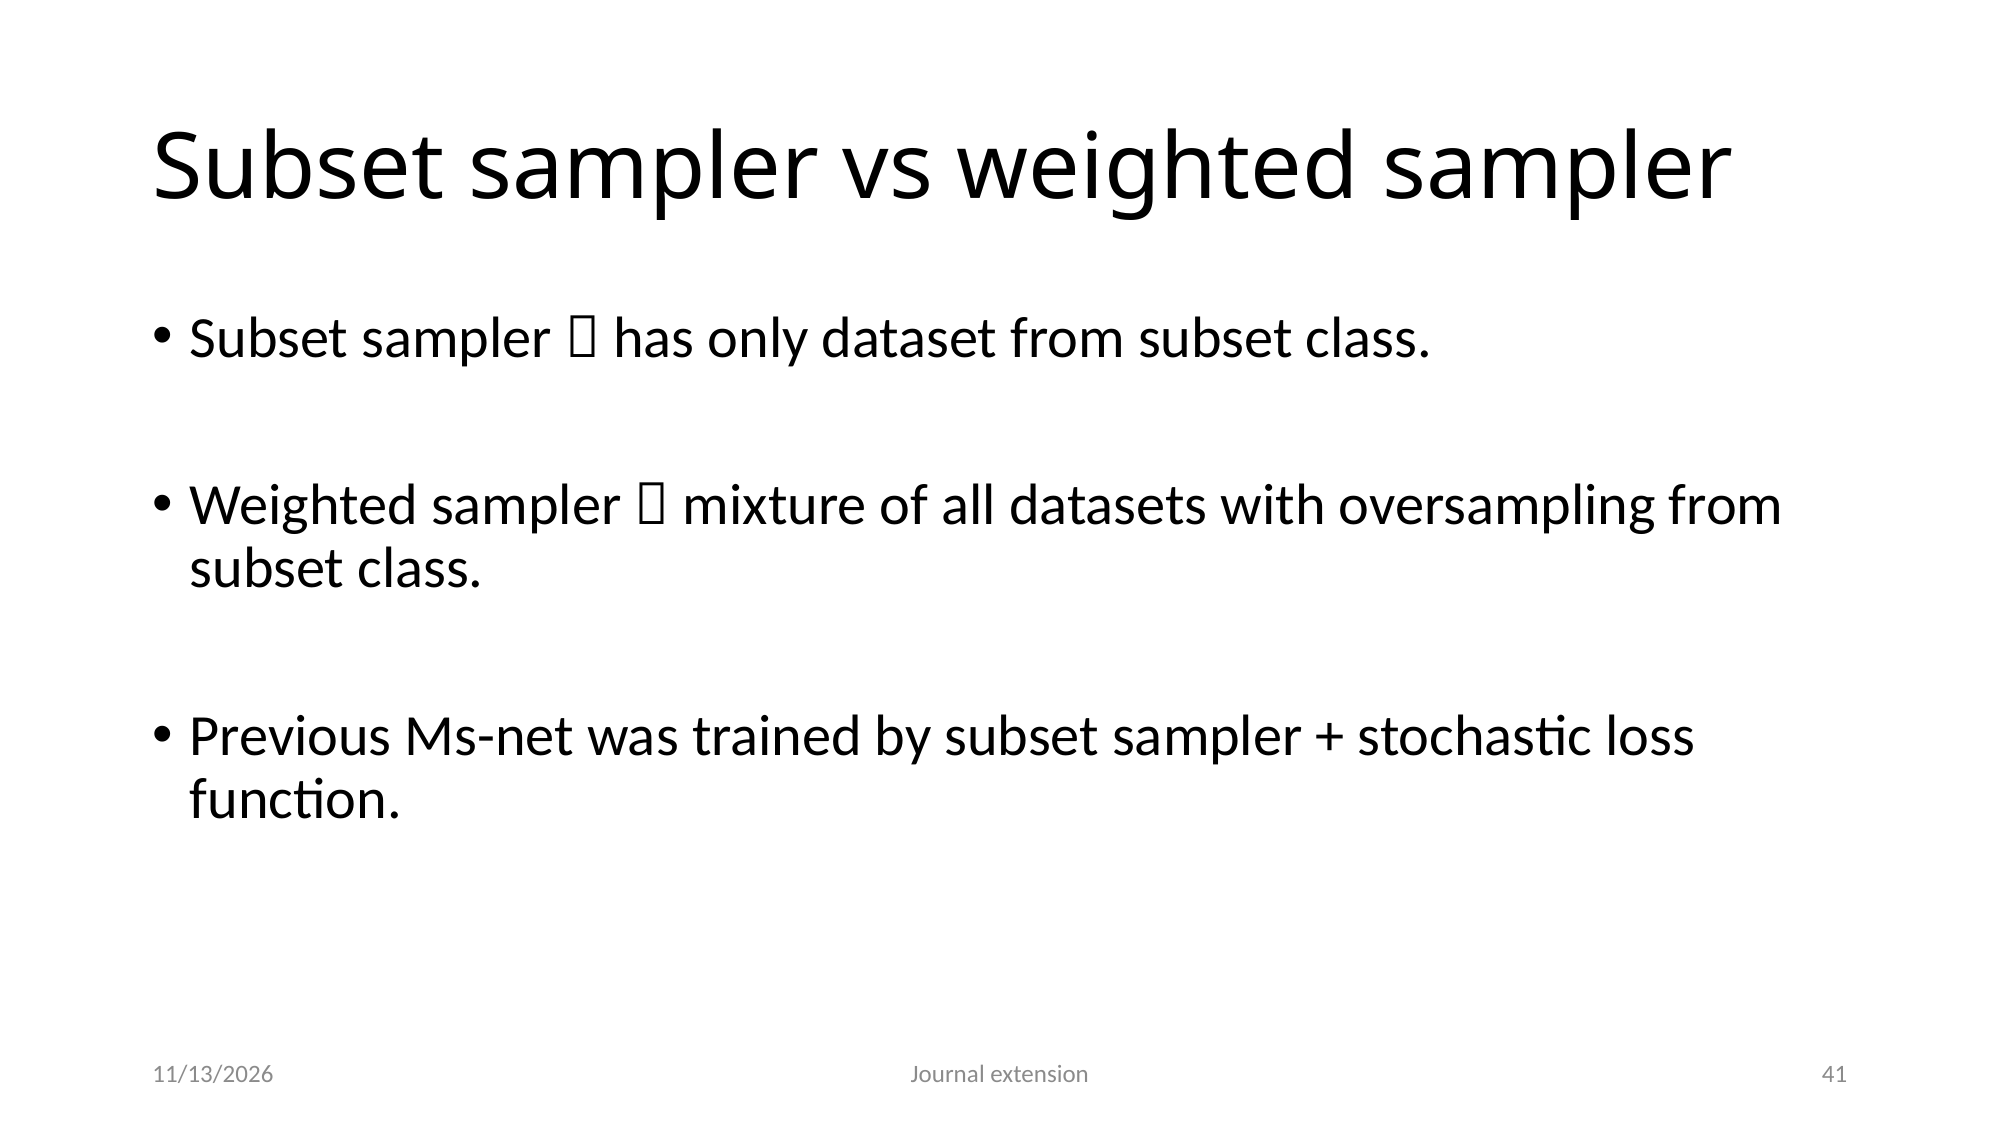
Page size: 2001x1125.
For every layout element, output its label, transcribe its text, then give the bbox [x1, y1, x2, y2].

slide_number 41 [1412, 1042, 1863, 1103]
footer Journal extension [662, 1042, 1338, 1103]
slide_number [137, 1042, 588, 1103]
list Subset sampler  has only dataset from subset class. Weighted sampler  mixture of all datasets with oversampling from subset class. Previous Ms-net was trained by subset sampler + stochastic loss function. [137, 299, 1863, 1014]
title Subset sampler vs weighted sampler [137, 59, 1863, 278]
